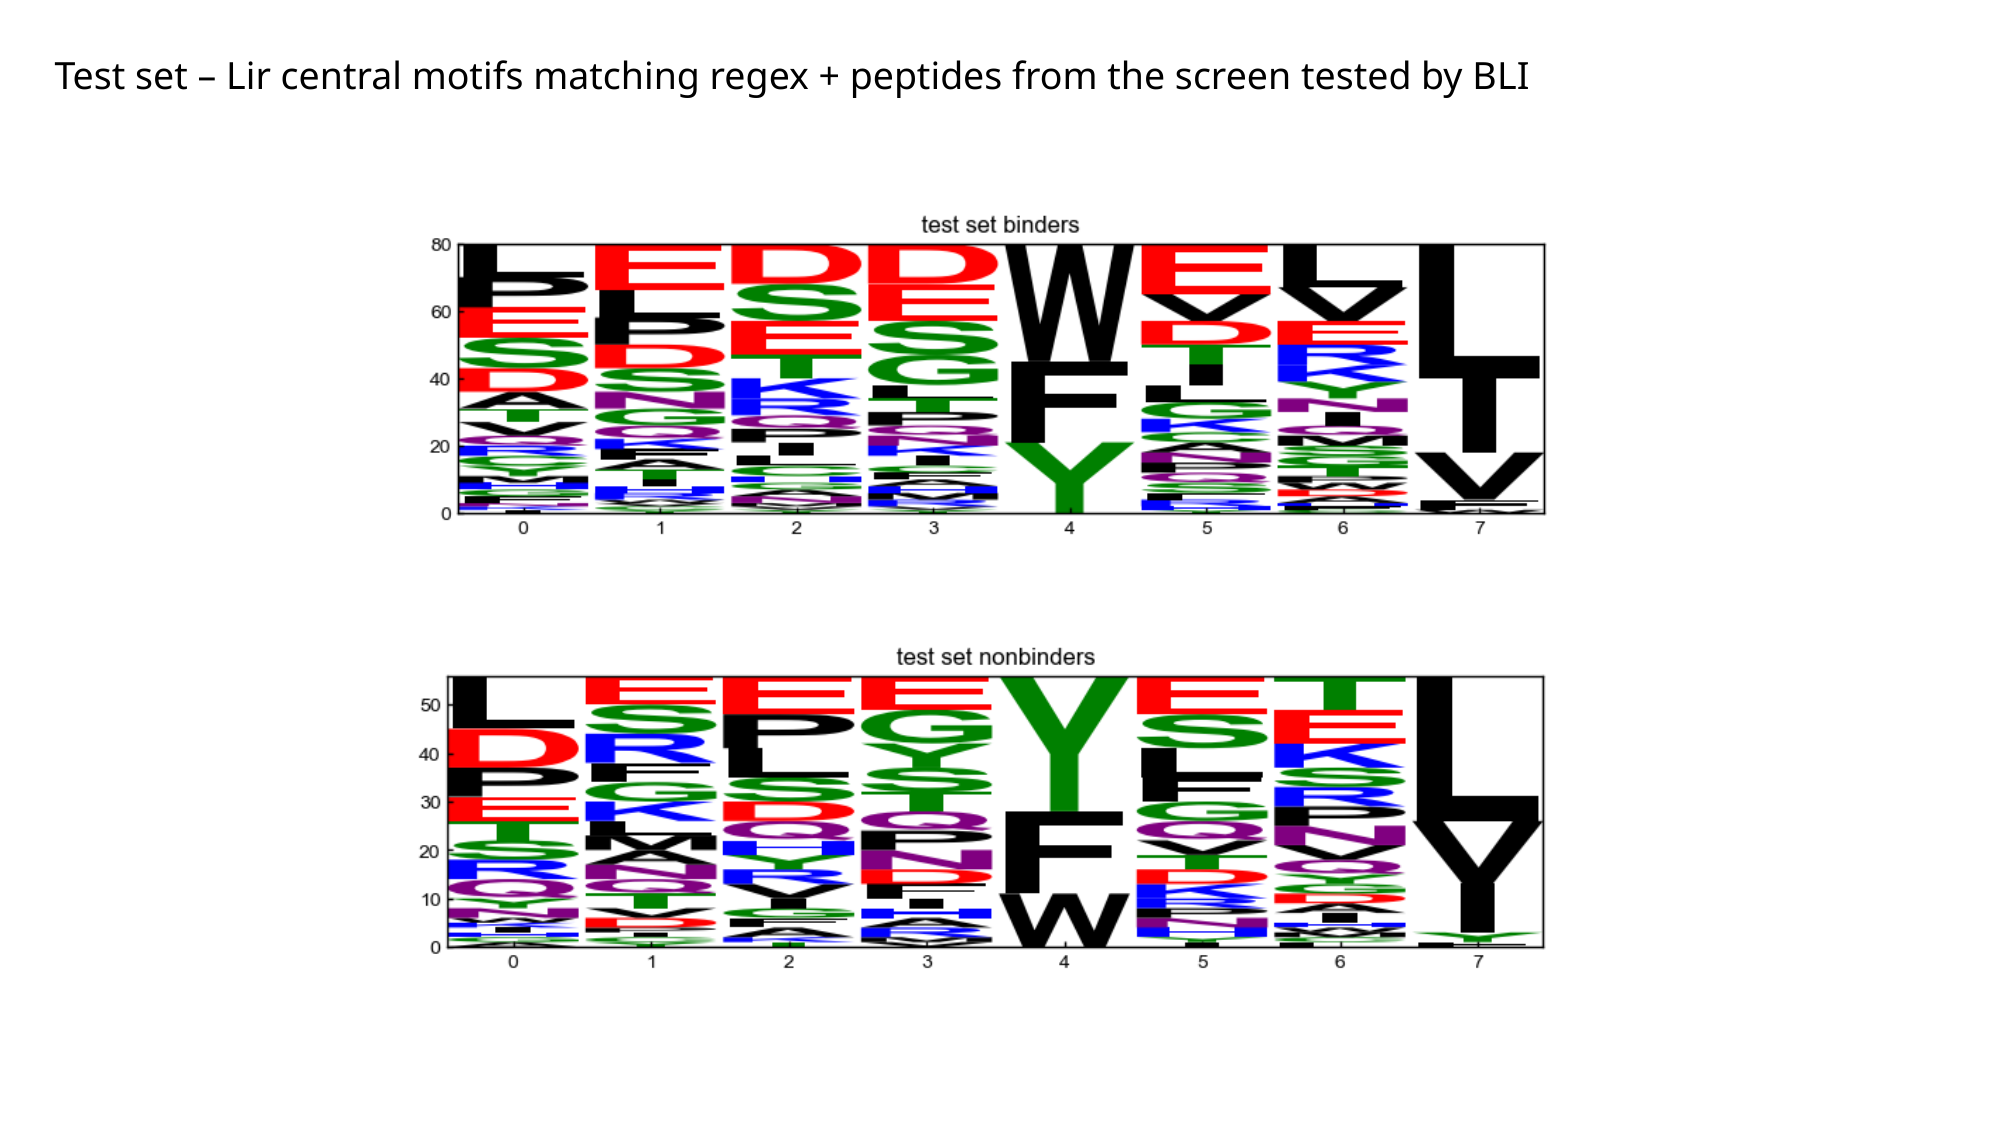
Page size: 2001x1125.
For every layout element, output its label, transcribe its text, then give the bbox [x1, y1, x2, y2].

picture [405, 634, 1557, 985]
text_box Test set – Lir central motifs matching regex + peptides from the screen tested by BLI [39, 44, 1546, 105]
picture [416, 202, 1558, 551]
